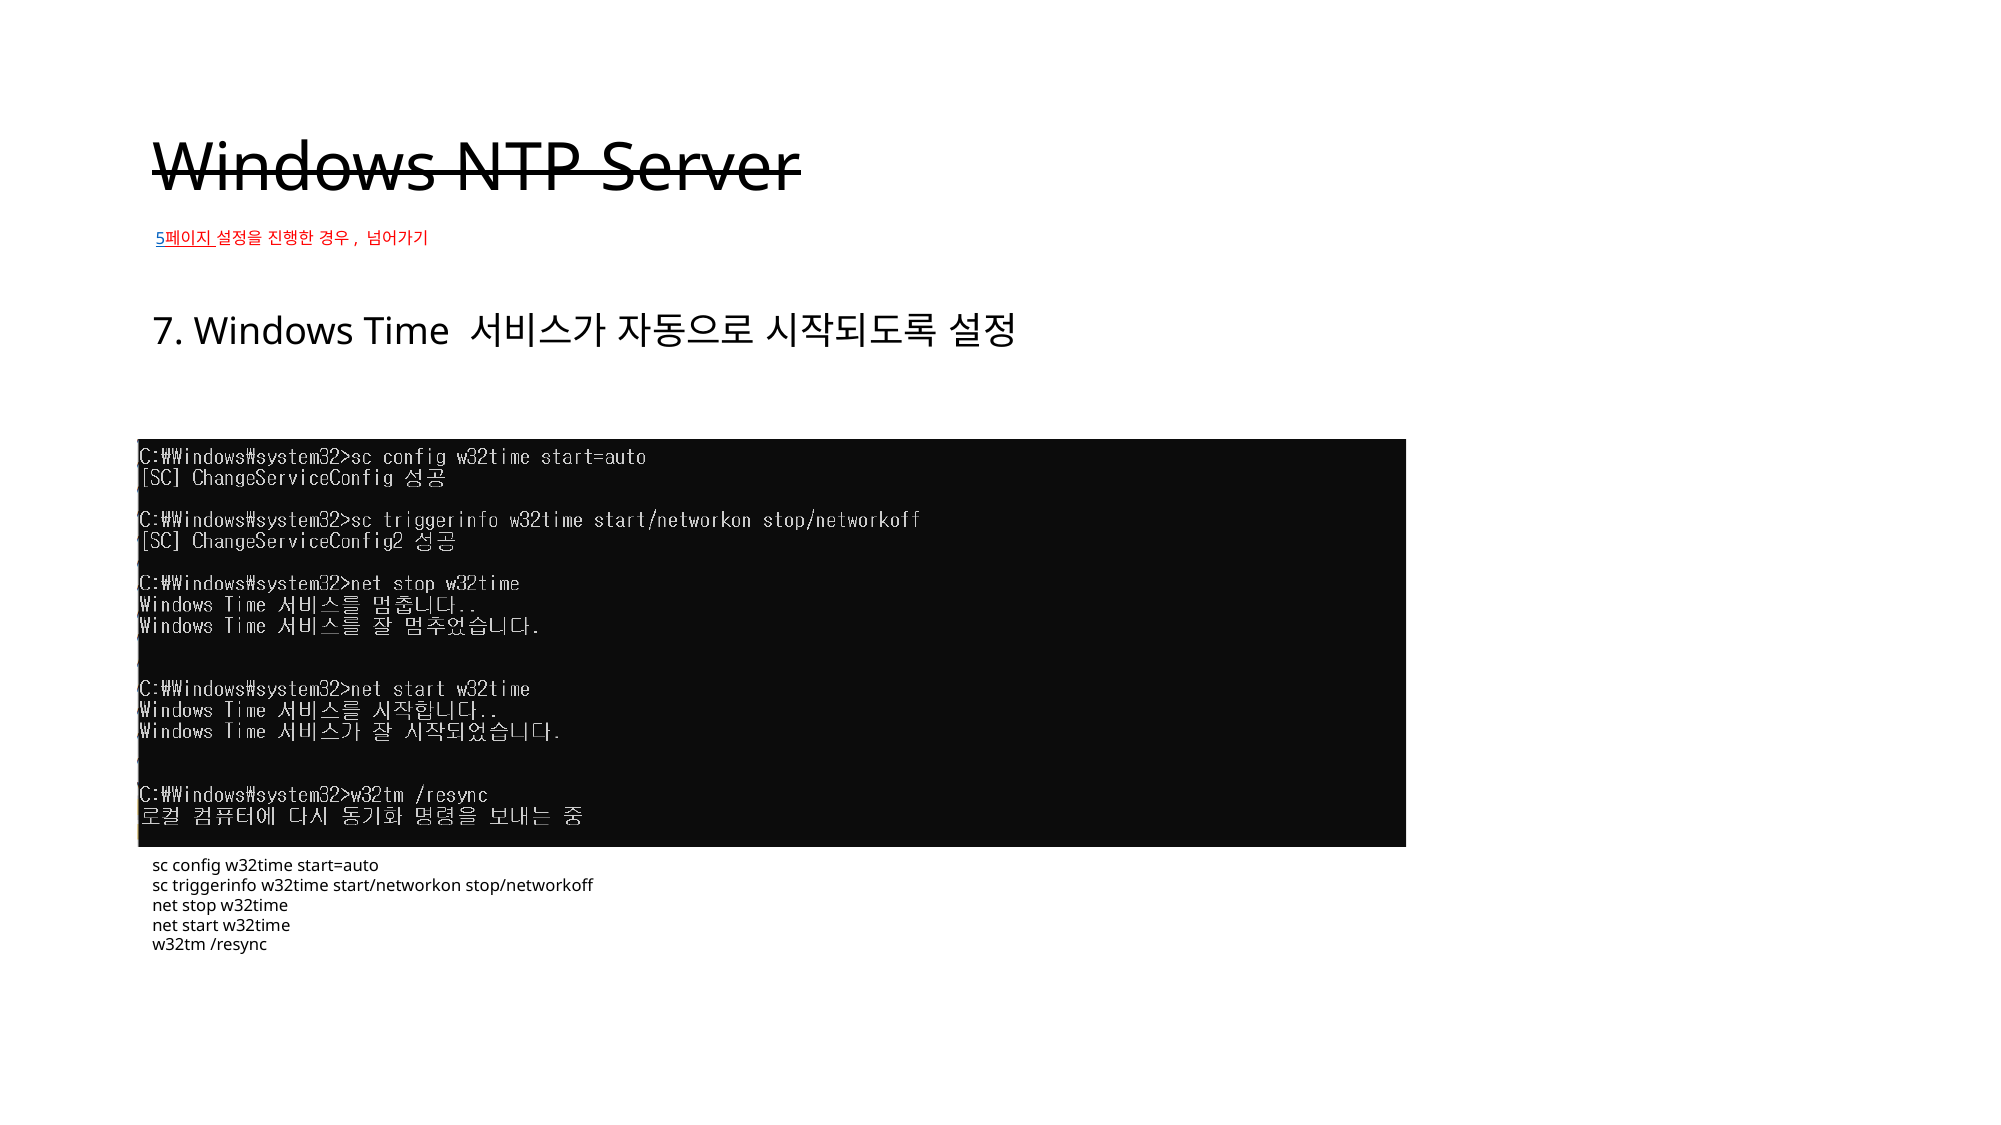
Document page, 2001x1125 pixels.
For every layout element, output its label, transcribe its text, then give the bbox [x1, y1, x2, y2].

text_box sc config w32time start=auto sc triggerinfo w32time start/networkon stop/networkoff net stop w32time net start w32time w32tm /resync [137, 847, 664, 962]
text_box 7. Windows Time 서비스가 자동으로 시작되도록 설정 [137, 299, 1831, 360]
title Windows NTP Server [137, 59, 1863, 278]
picture [137, 439, 1407, 847]
text_box 5페이지 설정을 진행한 경우, 넘어가기 [140, 220, 470, 260]
